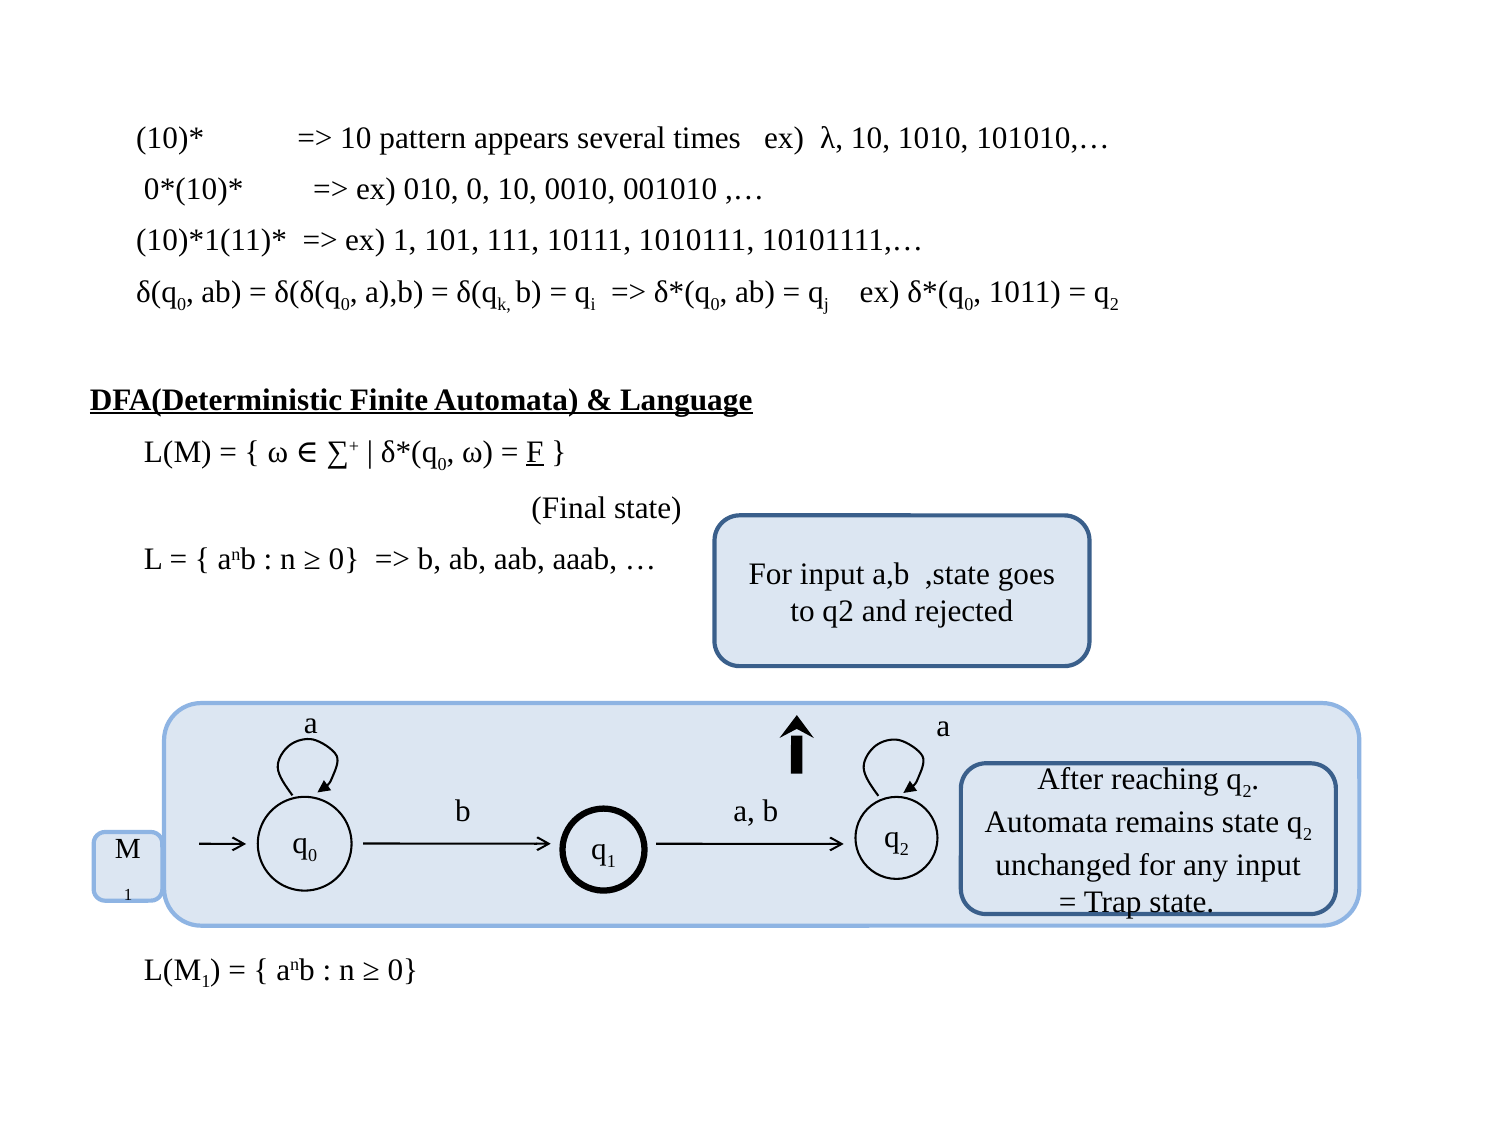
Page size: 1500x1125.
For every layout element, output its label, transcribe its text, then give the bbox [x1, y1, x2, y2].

text_box After reaching q2. Automata remains state q2 unchanged for any input = Trap state. [958, 761, 1338, 917]
text_box q0 [257, 796, 352, 891]
text_box [863, 739, 924, 796]
text_box q2 [855, 796, 938, 879]
text_box a [900, 709, 987, 739]
text_box [277, 738, 338, 796]
text_box (10)* => 10 pattern appears several times ex) λ, 10, 1010, 101010,… 0*(10)* => ex) 010, 0, 10, 0010, 001010 ,… (10)*1(11)* => ex) 1, 101, 111, 10111, 1010111, 10101111,… δ(q0, ab) = δ(δ(q0, a),b) = δ(qk, b) = qi => δ*(q0, ab) = qj ex) δ*(q0, 1011) = q2 DFA(Deterministic Finite Automata) & Language L(M) = { ω ∈ ∑+ | δ*(q0, ω) = F } (Final state) L = { anb : n ≥ 0} => b, ab, aab, aaab, … L(M1) = { anb : n ≥ 0} [74, 58, 1425, 1032]
text_box M1 [91, 829, 165, 903]
text_box q1 [562, 808, 645, 891]
text_box a, b [712, 782, 799, 835]
text_box For input a,b ,state goes to q2 and rejected [712, 513, 1092, 669]
text_box [161, 700, 1362, 928]
text_box a [267, 705, 354, 737]
text_box b [419, 782, 507, 835]
